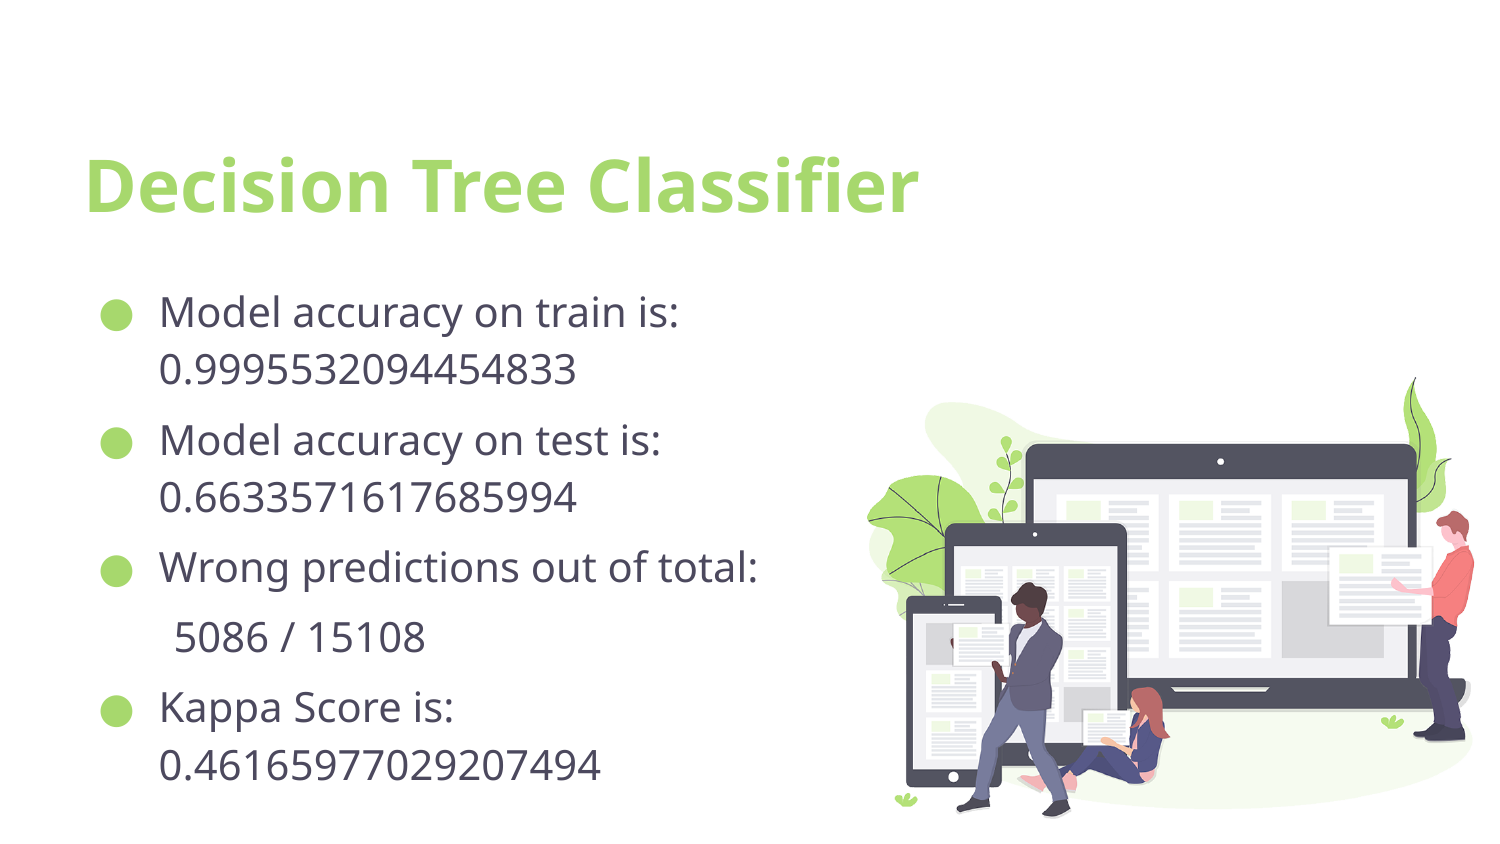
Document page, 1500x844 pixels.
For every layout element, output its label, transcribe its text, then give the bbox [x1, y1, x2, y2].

picture [867, 377, 1475, 819]
title Decision Tree Classifier [83, 86, 1118, 227]
list Model accuracy on train is: 0.9995532094454833 Model accuracy on test is: 0.6633571617685994 Wrong predictions out of total: 5086 / 15108 Kappa Score is: 0.46165977029207494 [83, 278, 854, 584]
